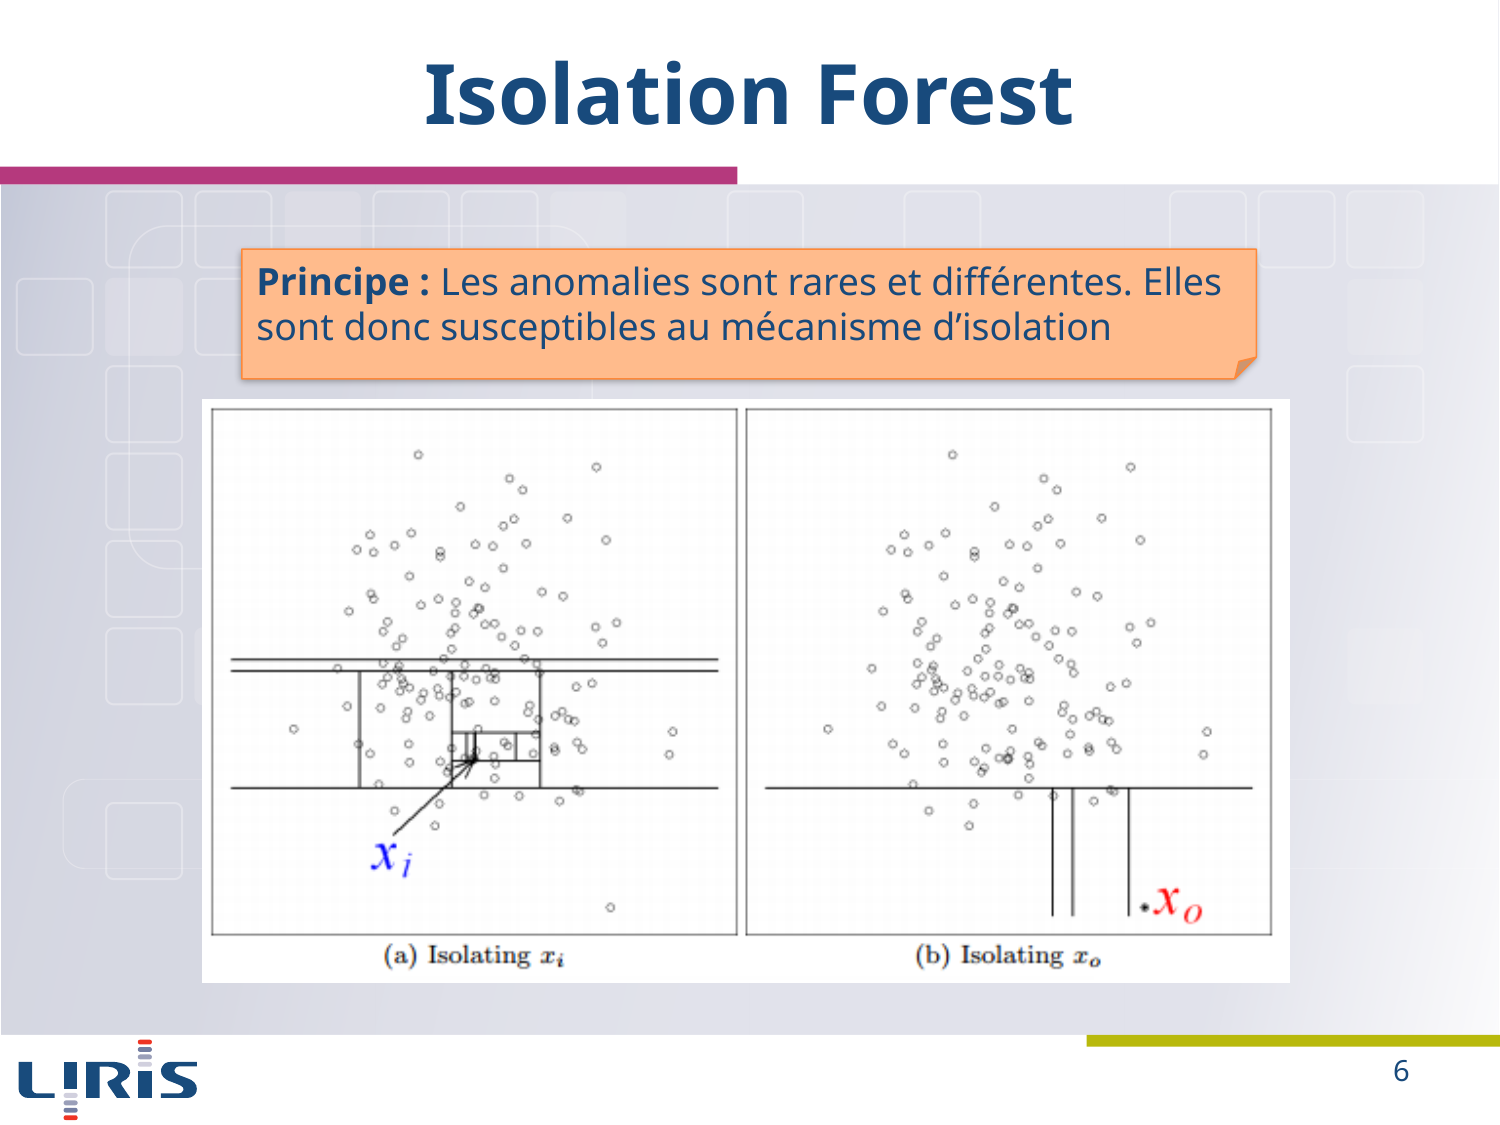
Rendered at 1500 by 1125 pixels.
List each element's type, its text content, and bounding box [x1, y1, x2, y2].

slide_number 6 [1230, 1042, 1425, 1103]
title Isolation Forest [75, 45, 1425, 138]
text_box Principe : Les anomalies sont rares et différentes. Elles sont donc susceptibles au mécanisme d’isolation [241, 248, 1258, 380]
picture [1, 185, 1499, 1034]
